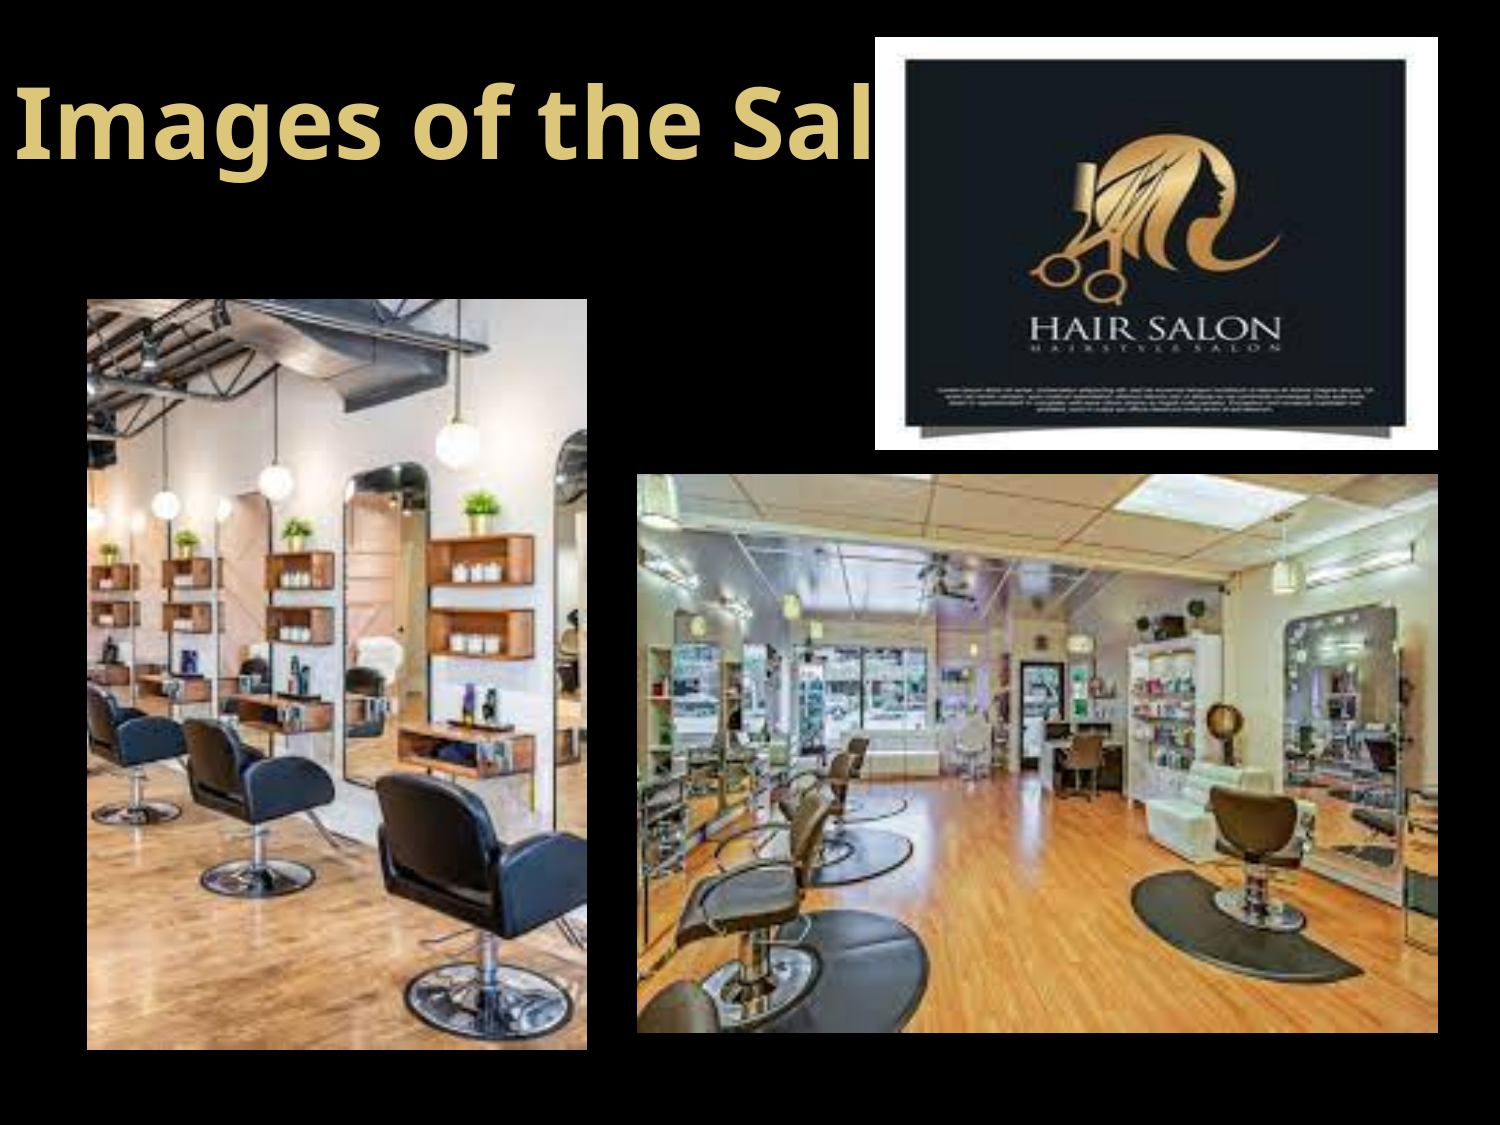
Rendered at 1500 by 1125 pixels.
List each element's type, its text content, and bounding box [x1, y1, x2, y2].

picture [87, 299, 587, 1051]
title Images of the Salon [0, 0, 1163, 300]
picture [637, 474, 1438, 1033]
picture [874, 37, 1438, 451]
